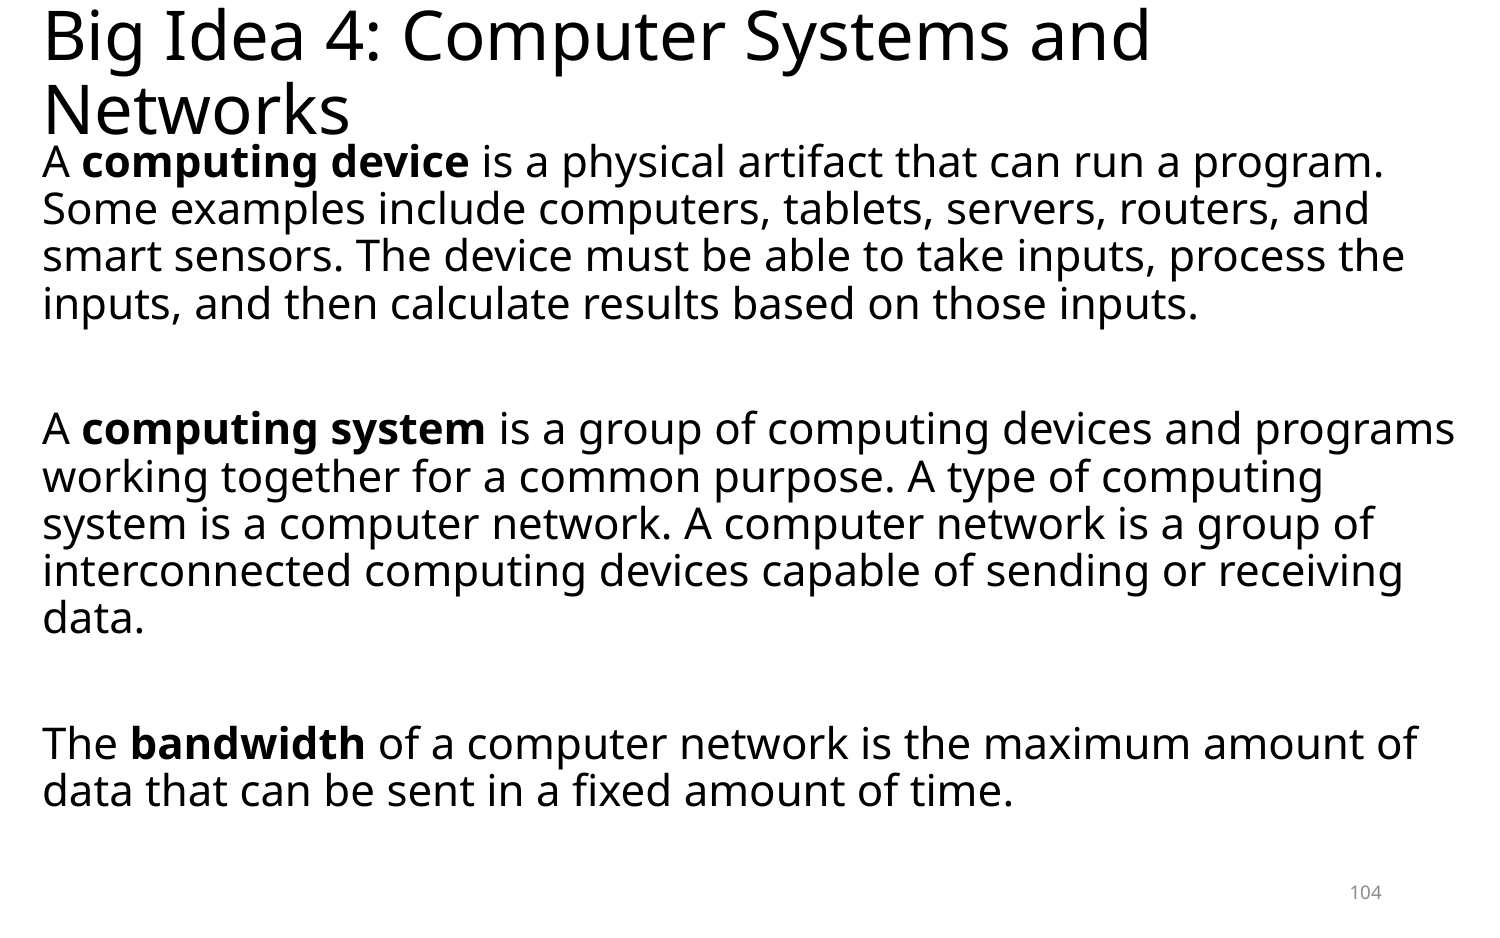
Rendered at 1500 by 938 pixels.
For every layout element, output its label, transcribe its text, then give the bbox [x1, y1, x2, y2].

title Big Idea 4: Computer Systems and Networks [26, 18, 1321, 132]
slide_number 104 [1059, 868, 1397, 919]
list ﻿A computing device is a physical artifact that can run a program. Some examples include computers, tablets, servers, routers, and smart sensors. The device must be able to take inputs, process the inputs, and then calculate results based on those inputs. ﻿A computing system is a group of computing devices and programs working together for a common purpose. A type of computing system is a computer network. A computer network is a group of interconnected computing devices capable of sending or receiving data. ﻿The bandwidth of a computer network is the maximum amount of data that can be sent in a fixed amount of time. [26, 132, 1473, 919]
